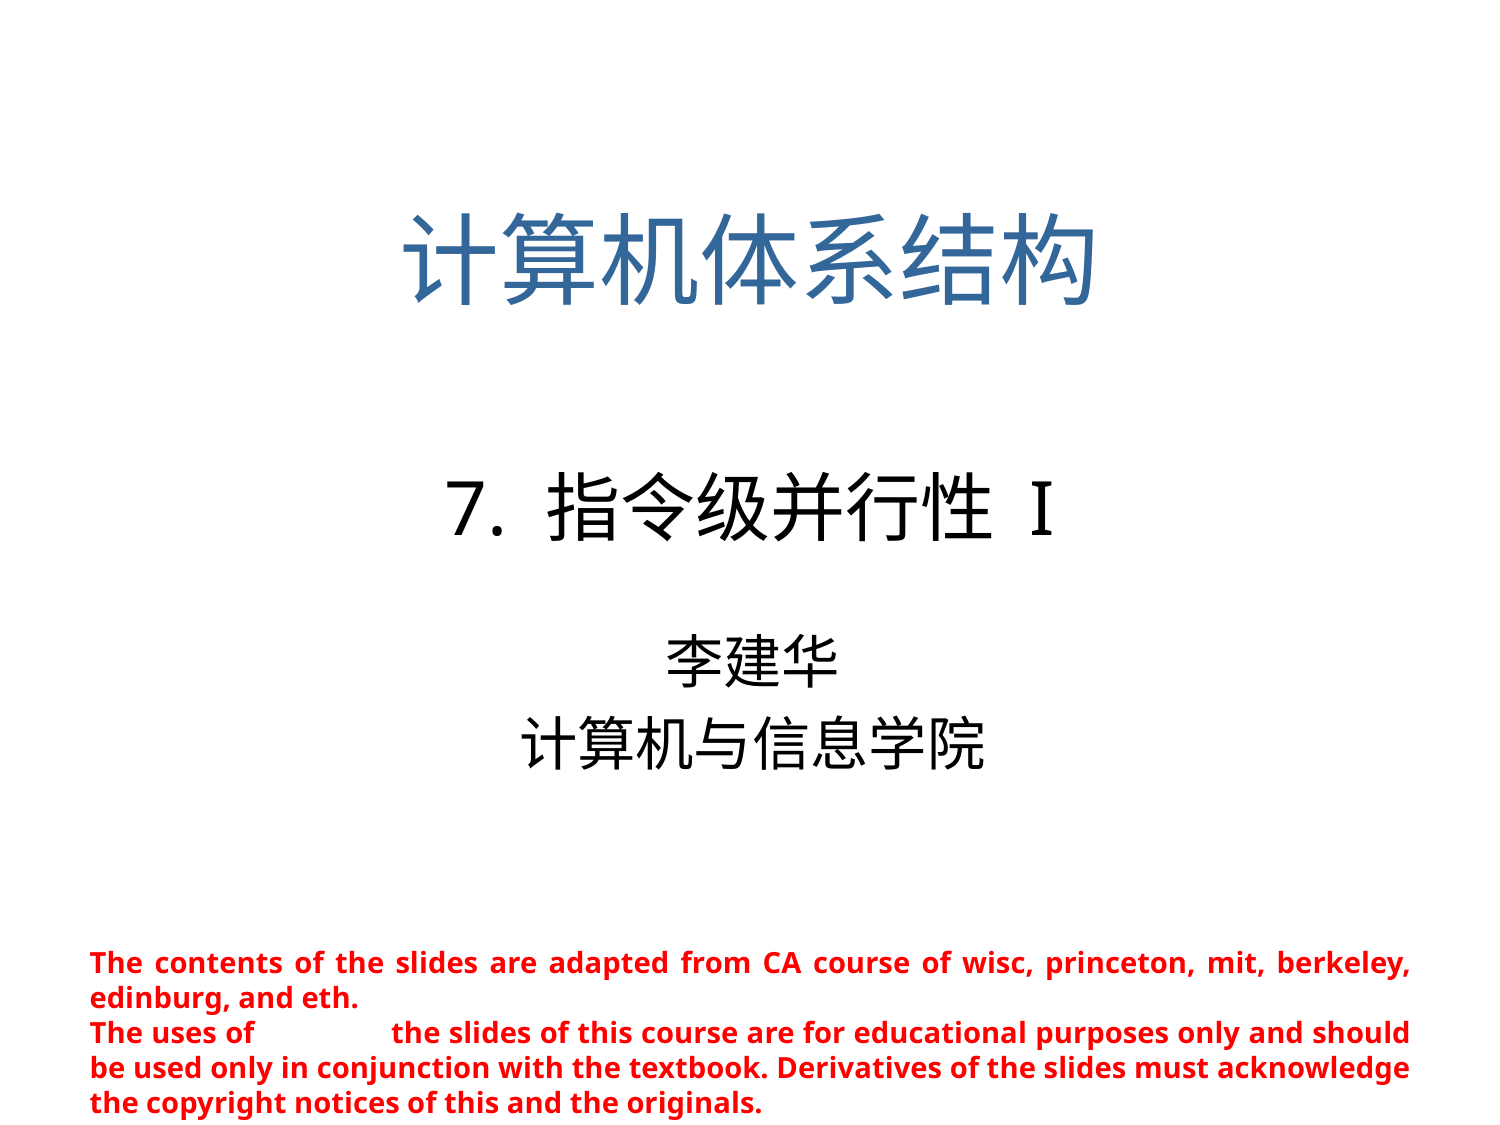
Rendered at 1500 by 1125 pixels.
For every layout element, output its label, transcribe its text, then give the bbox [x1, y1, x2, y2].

text_box The contents of the slides are adapted from CA course of wisc, princeton, mit, berkeley, edinburg, and eth. The uses of the slides of this course are for educational purposes only and should be used only in conjunction with the textbook. Derivatives of the slides must acknowledge the copyright notices of this and the originals. [74, 937, 1427, 1125]
subtitle 7. 指令级并行性 I [225, 452, 1275, 577]
text_box 李建华 计算机与信息学院 [78, 617, 1427, 785]
title 计算机体系结构 [74, 163, 1425, 352]
